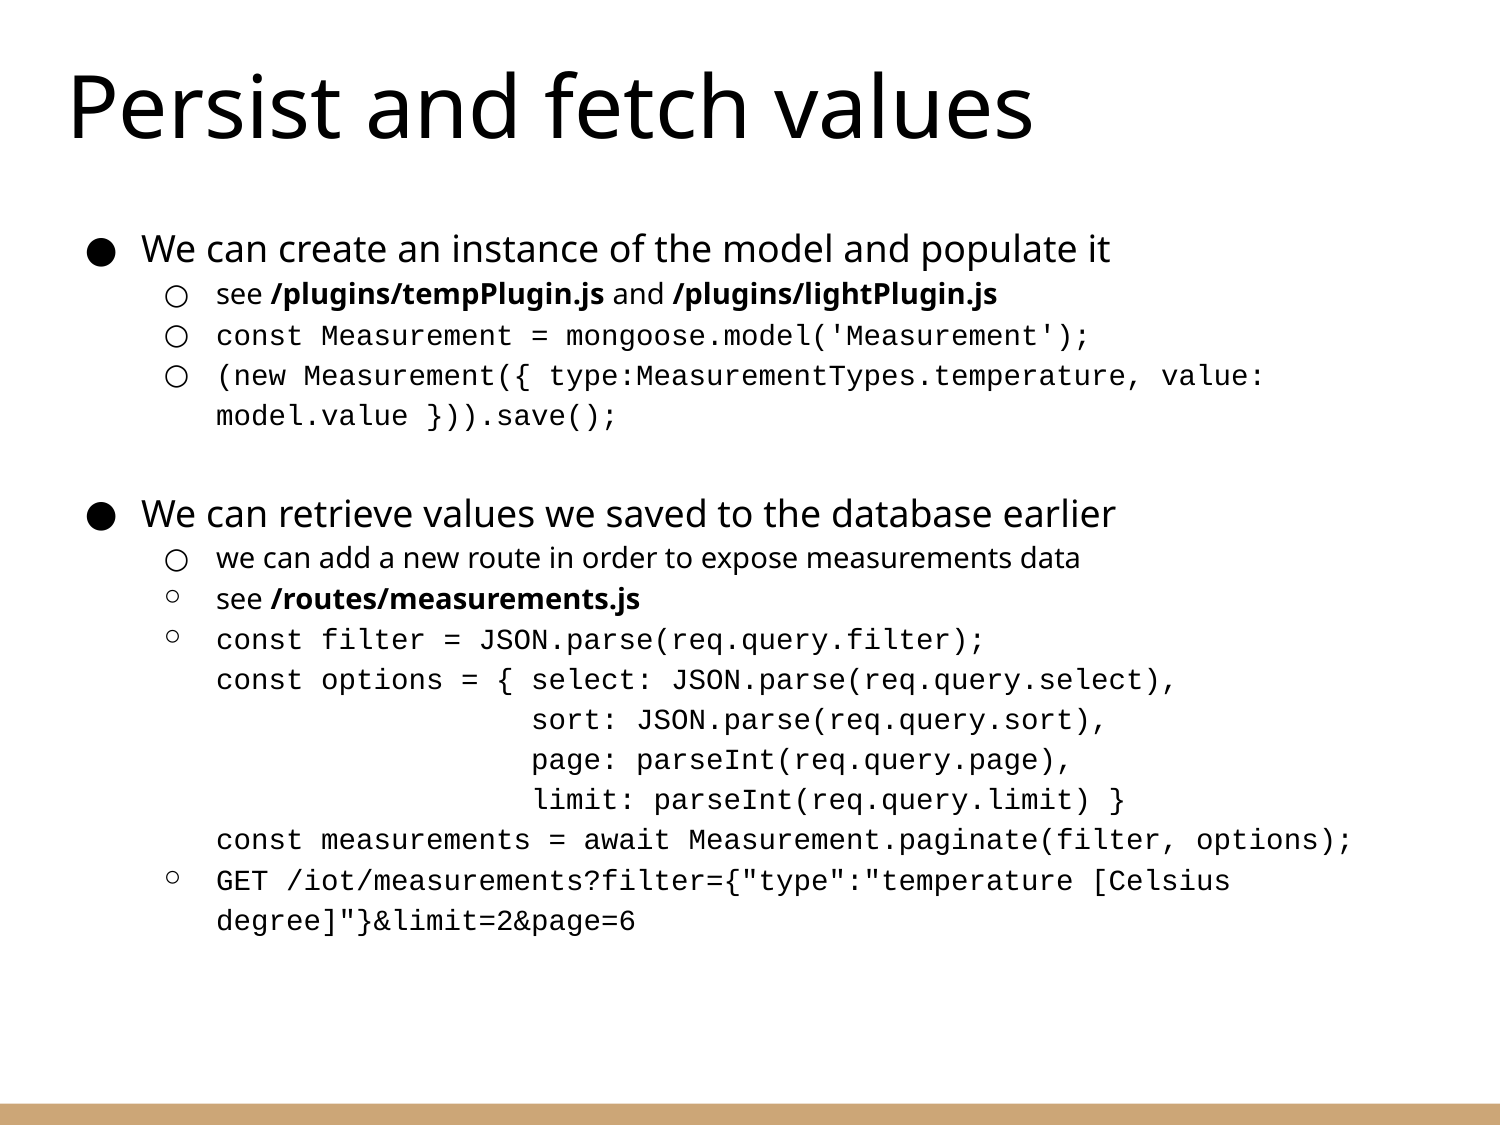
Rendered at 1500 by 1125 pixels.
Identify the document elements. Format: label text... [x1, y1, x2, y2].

title Persist and fetch values [51, 69, 1449, 172]
list We can create an instance of the model and populate it see /plugins/tempPlugin.js and /plugins/lightPlugin.js const Measurement = mongoose.model('Measurement'); (new Measurement({ type:MeasurementTypes.temperature, value: model.value })).save(); We can retrieve values we saved to the database earlier we can add a new route in order to expose measurements data see /routes/measurements.js const filter = JSON.parse(req.query.filter); const options = { select: JSON.parse(req.query.select), sort: JSON.parse(req.query.sort), page: parseInt(req.query.page), limit: parseInt(req.query.limit) } const measurements = await Measurement.paginate(filter, options); GET /iot/measurements?filter={"type":"temperature [Celsius degree]"}&limit=2&page=6 [51, 203, 1449, 938]
